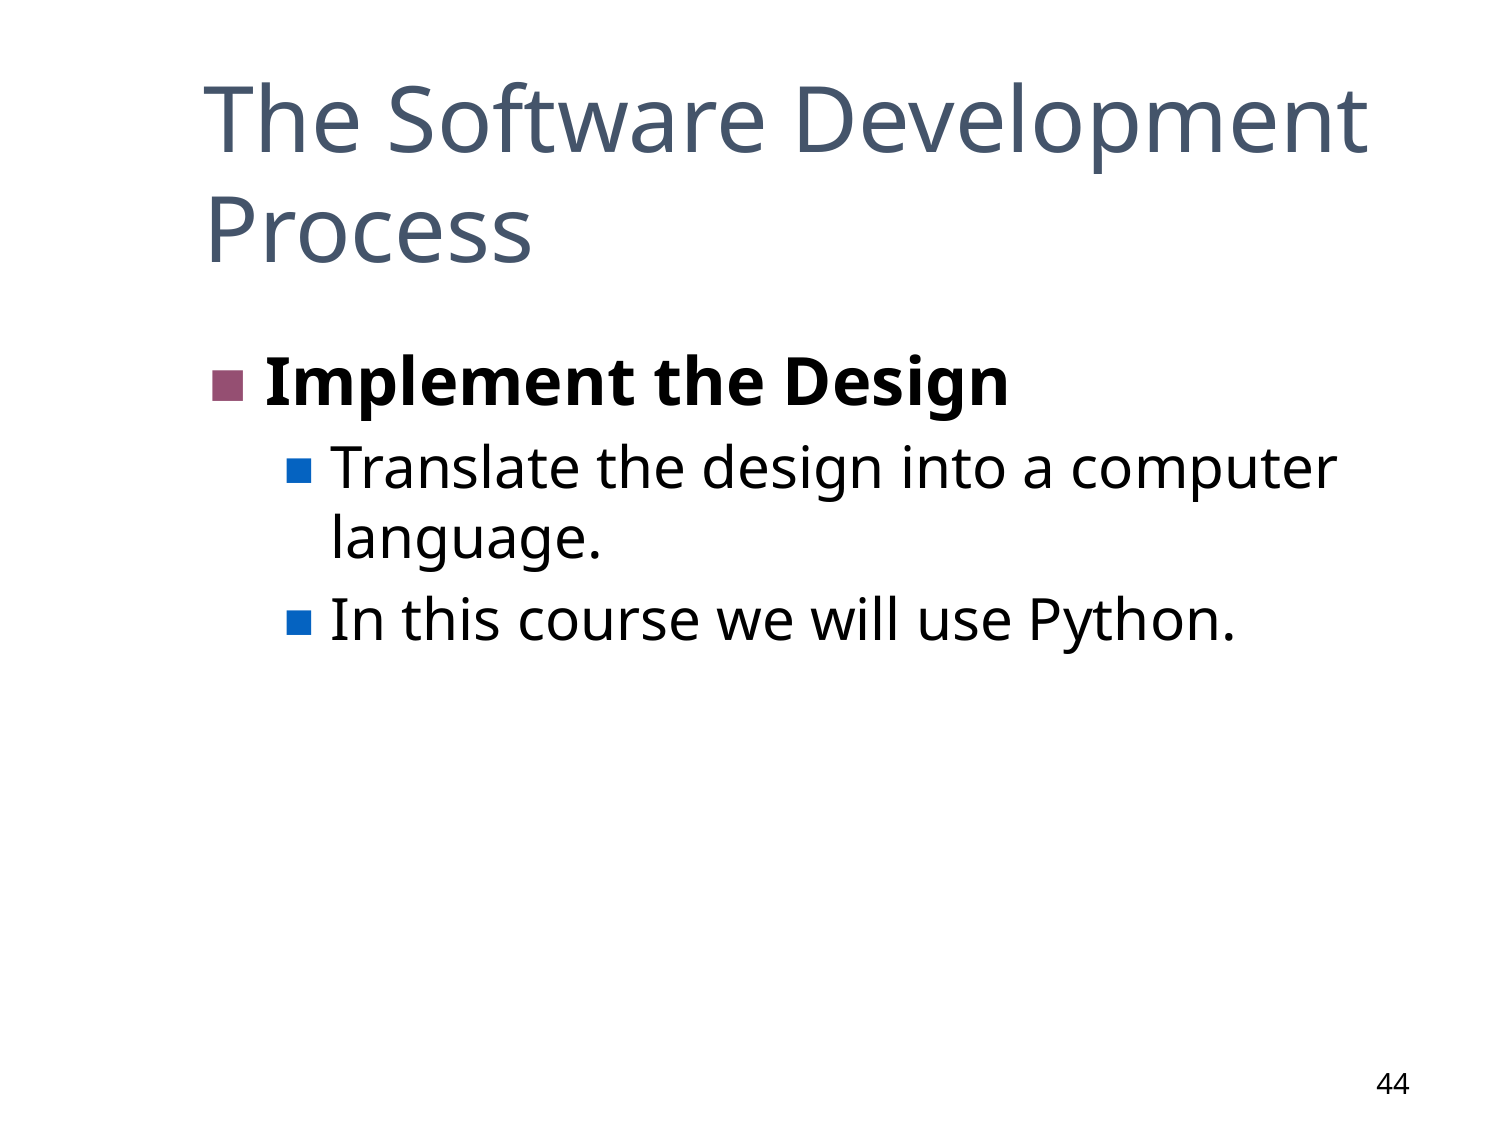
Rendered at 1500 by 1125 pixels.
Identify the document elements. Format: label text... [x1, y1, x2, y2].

text_box 44 [1112, 1037, 1425, 1113]
list Implement the Design Translate the design into a computer language. In this course we will use Python. [193, 331, 1469, 1006]
title The Software Development Process [188, 101, 1468, 289]
